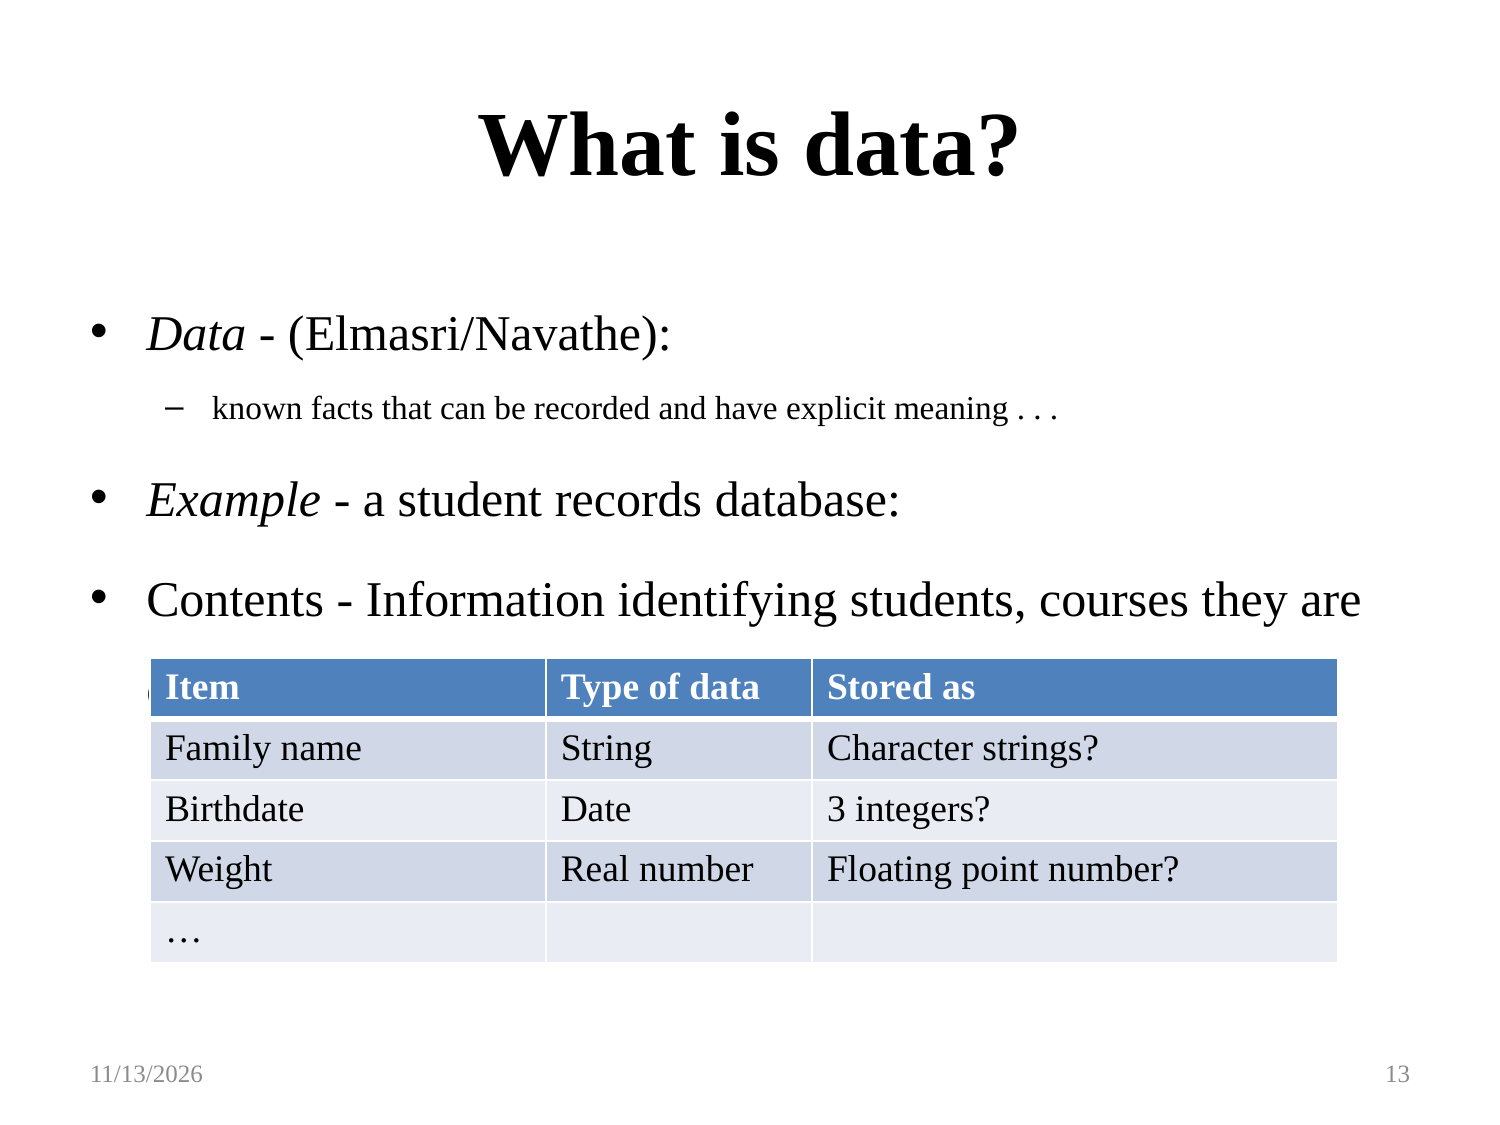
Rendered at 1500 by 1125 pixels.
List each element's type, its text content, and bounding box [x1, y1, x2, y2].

table_cell Floating point number? [813, 842, 1337, 901]
table_cell String [547, 722, 811, 779]
table_cell Real number [547, 842, 811, 901]
table_header Item [151, 659, 545, 716]
slide_number 13 [1074, 1042, 1425, 1103]
table_cell 3 integers? [813, 781, 1337, 840]
table_cell [813, 903, 1337, 962]
table_header Stored as [813, 659, 1337, 716]
table_cell … [151, 903, 545, 962]
table_cell Birthdate [151, 781, 545, 840]
table_cell [547, 903, 811, 962]
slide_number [75, 1042, 425, 1103]
list Data - (Elmasri/Navathe): known facts that can be recorded and have explicit meaning . . . Example - a student records database: Contents - Information identifying students, courses they are enrolled in, results from past courses . . . [75, 262, 1425, 1005]
table_cell Weight [151, 842, 545, 901]
table_header Type of data [547, 659, 811, 716]
table_cell Character strings? [813, 722, 1337, 779]
table_cell Family name [151, 722, 545, 779]
table_cell Date [547, 781, 811, 840]
title What is data? [75, 45, 1425, 233]
